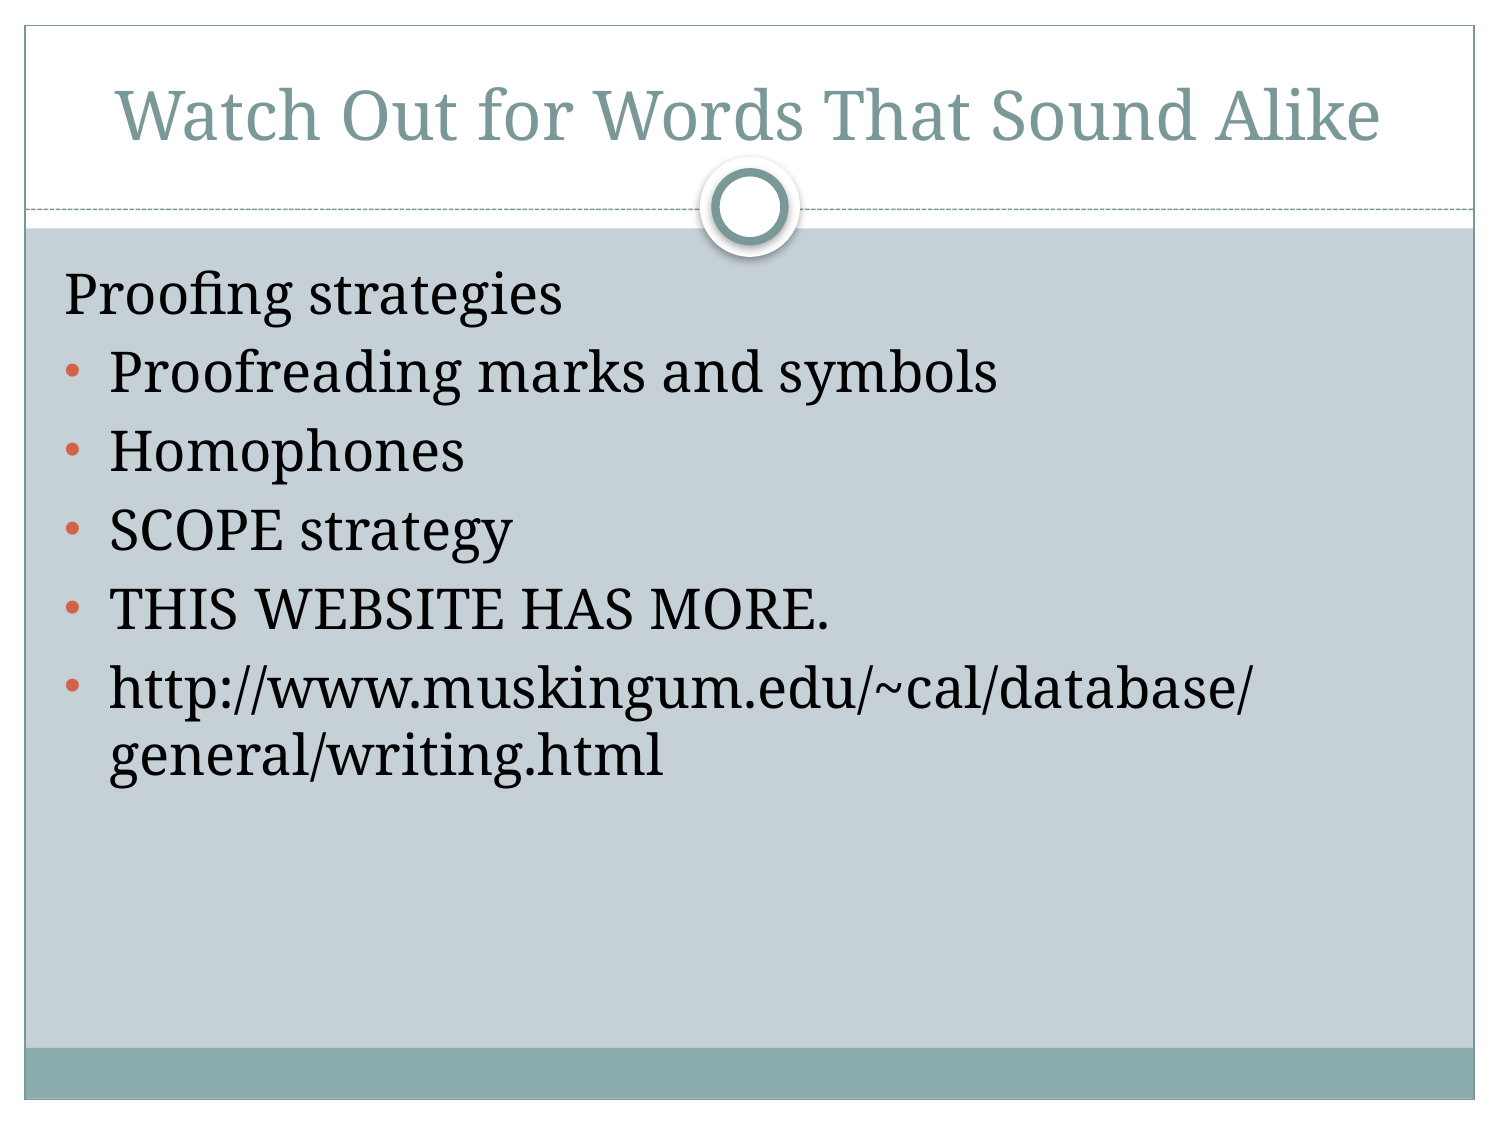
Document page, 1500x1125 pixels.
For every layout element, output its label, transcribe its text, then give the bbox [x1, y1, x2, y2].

list Proofing strategies Proofreading marks and symbols Homophones SCOPE strategy THIS WEBSITE HAS MORE. http://www.muskingum.edu/~cal/database/general/writing.html [49, 250, 1445, 1001]
title Watch Out for Words That Sound Alike [49, 37, 1450, 162]
